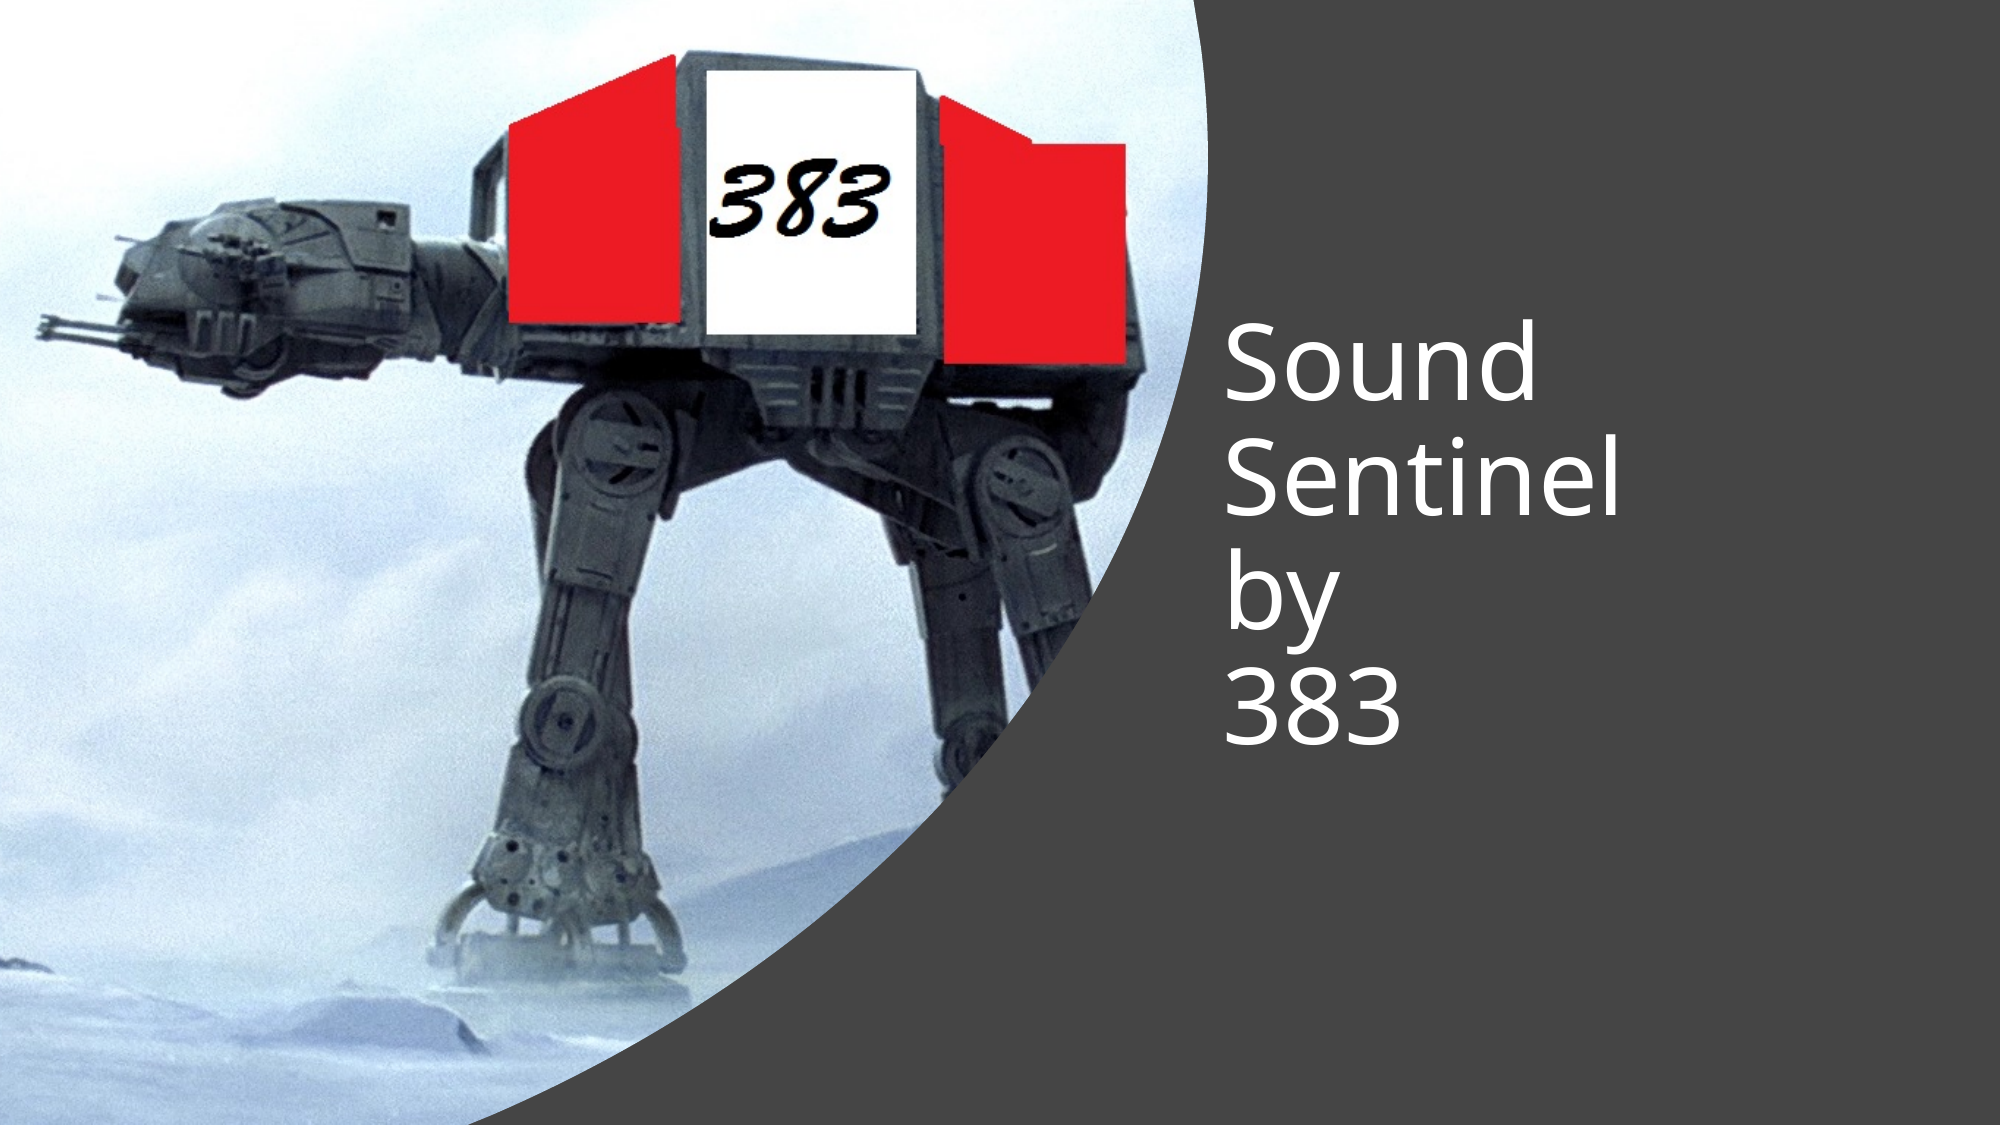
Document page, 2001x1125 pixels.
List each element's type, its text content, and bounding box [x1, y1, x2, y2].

picture [0, 0, 1208, 1125]
title Sound Sentinel by 383 [1208, 299, 1977, 775]
